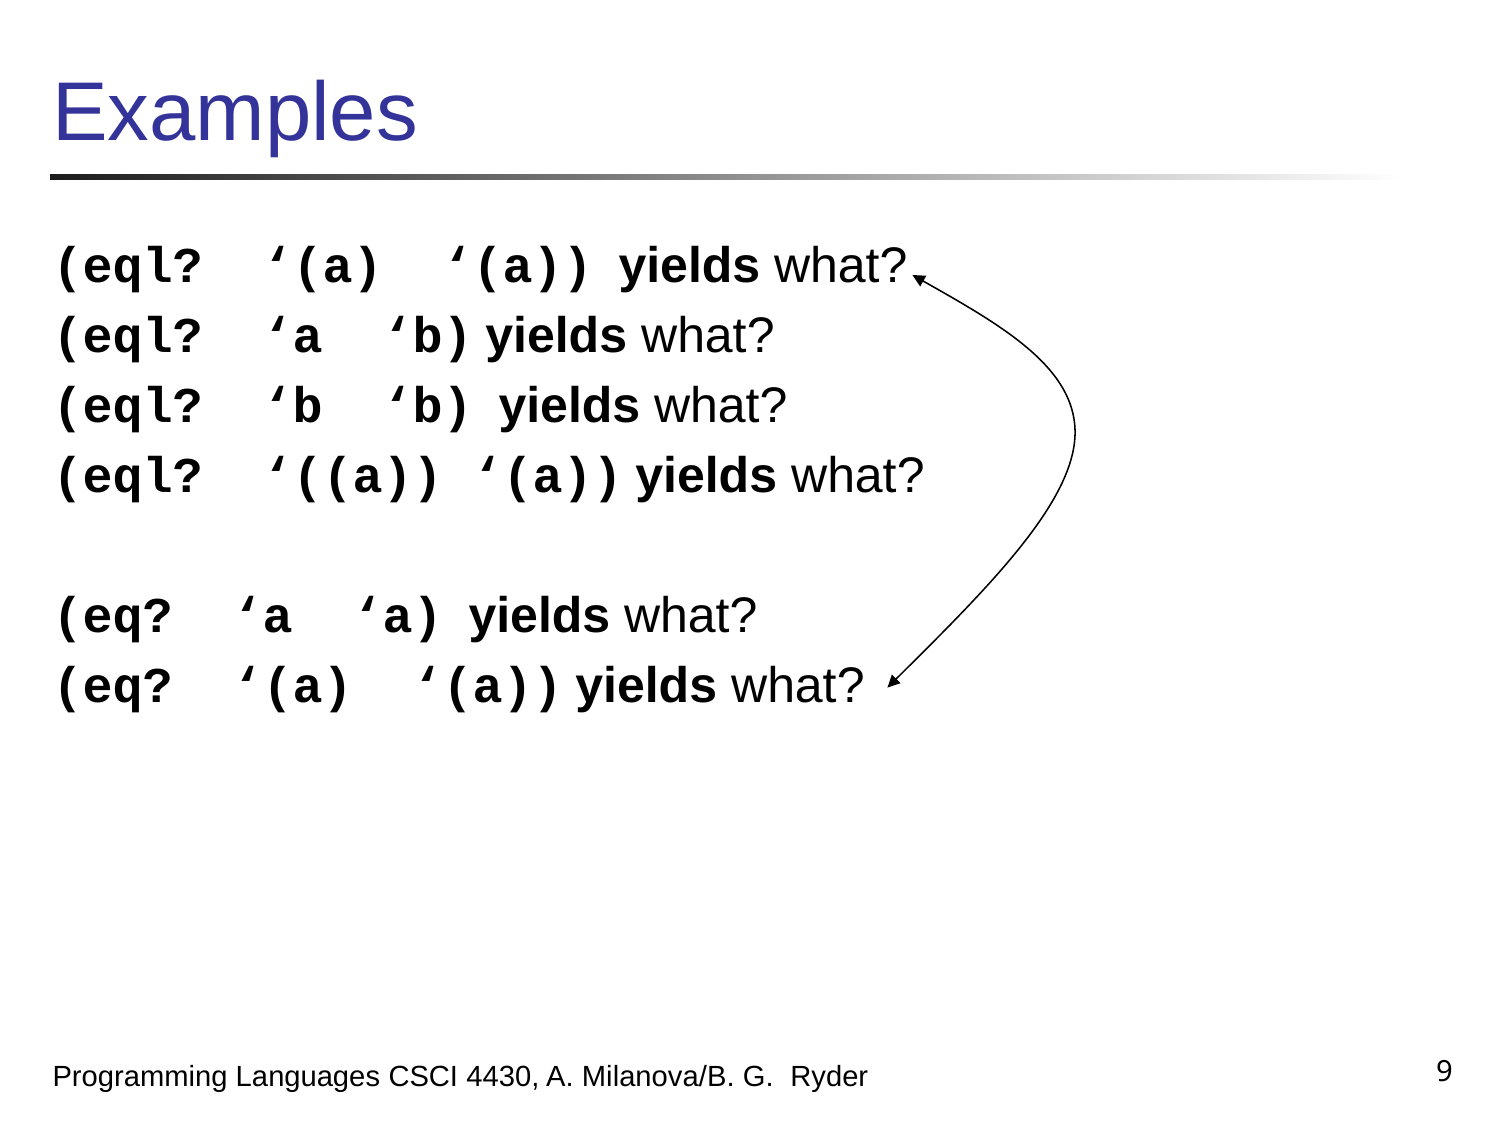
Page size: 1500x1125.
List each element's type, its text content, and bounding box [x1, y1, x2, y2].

text_box [887, 275, 1076, 688]
title Examples [37, 0, 1466, 165]
list (eql? ‘(a) ‘(a)) yields what? (eql? ‘a ‘b) yields what? (eql? ‘b ‘b) yields what? (eql? ‘((a)) ‘(a)) yields what? (eq? ‘a ‘a) yields what? (eq? ‘(a) ‘(a)) yields what? [37, 224, 1469, 1013]
slide_number 9 [1154, 1023, 1468, 1100]
footer Programming Languages CSCI 4430, A. Milanova/B. G. Ryder [37, 1024, 951, 1101]
